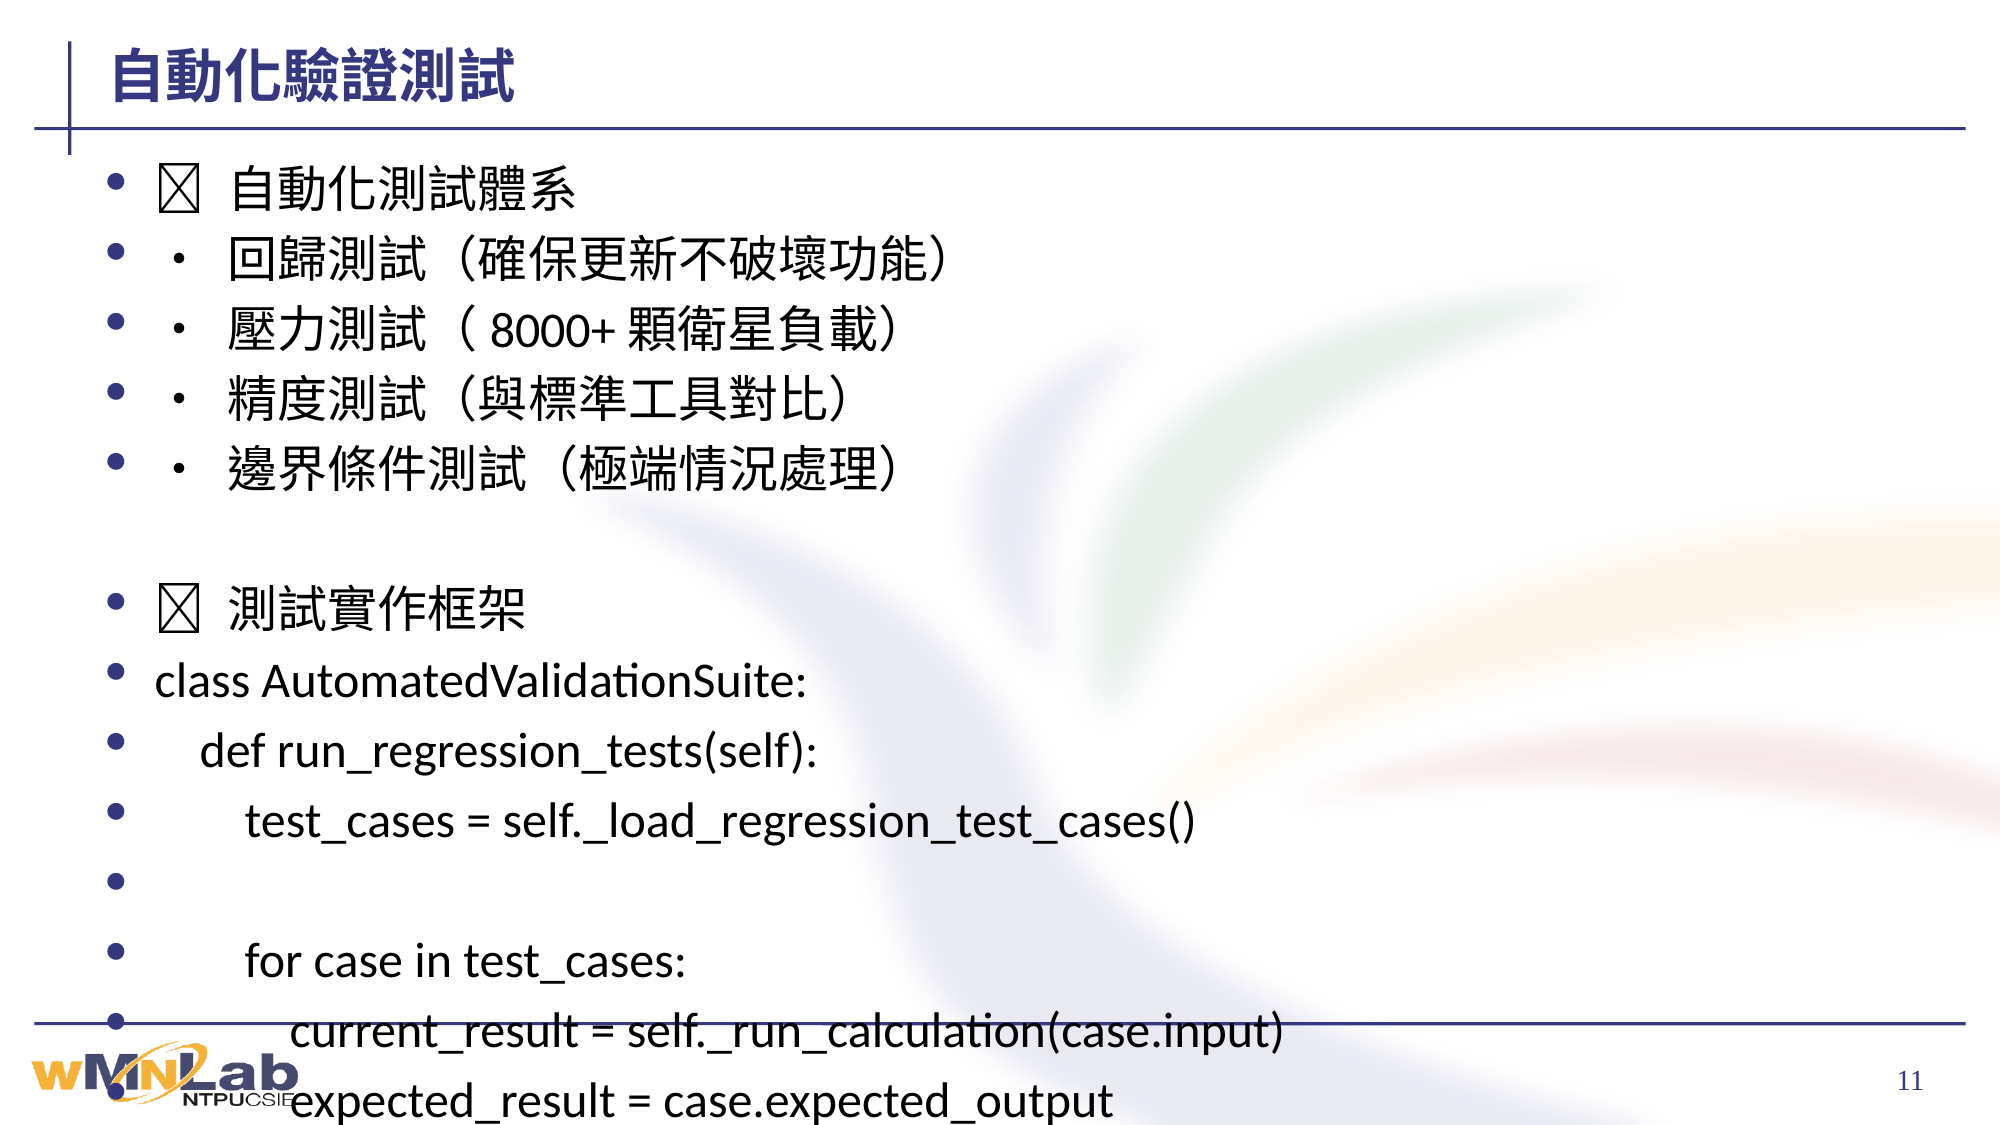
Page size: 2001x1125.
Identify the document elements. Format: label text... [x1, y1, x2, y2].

list 🤖 自動化測試體系 • 回歸測試（確保更新不破壞功能） • 壓力測試（8000+顆衛星負載） • 精度測試（與標準工具對比） • 邊界條件測試（極端情況處理） 🧪 測試實作框架 class AutomatedValidationSuite: def run_regression_tests(self): test_cases = self._load_regression_test_cases() for case in test_cases: current_result = self._run_calculation(case.input) expected_result = case.expected_output if not self._results_match(current_result, expected_result): raise RegressionError(f"回歸測試失敗: {case.name}") def stress_test_performance(self): # 性能壓力測試 large_tle_dataset = self._generate_large_dataset(10000) start_time = time.time() results = self.processor.process_all_satellites(large_tle_dataset) processing_time = time.time() - start_time assert processing_time < 30, f"處理時間過長: {processing_time:.1f}s" assert results.success_rate > 0.999, f"成功率過低: {results.success_rate}" [92, 149, 1966, 1002]
picture [0, 0, 2000, 1125]
title 自動化驗證測試 [92, 23, 1966, 117]
